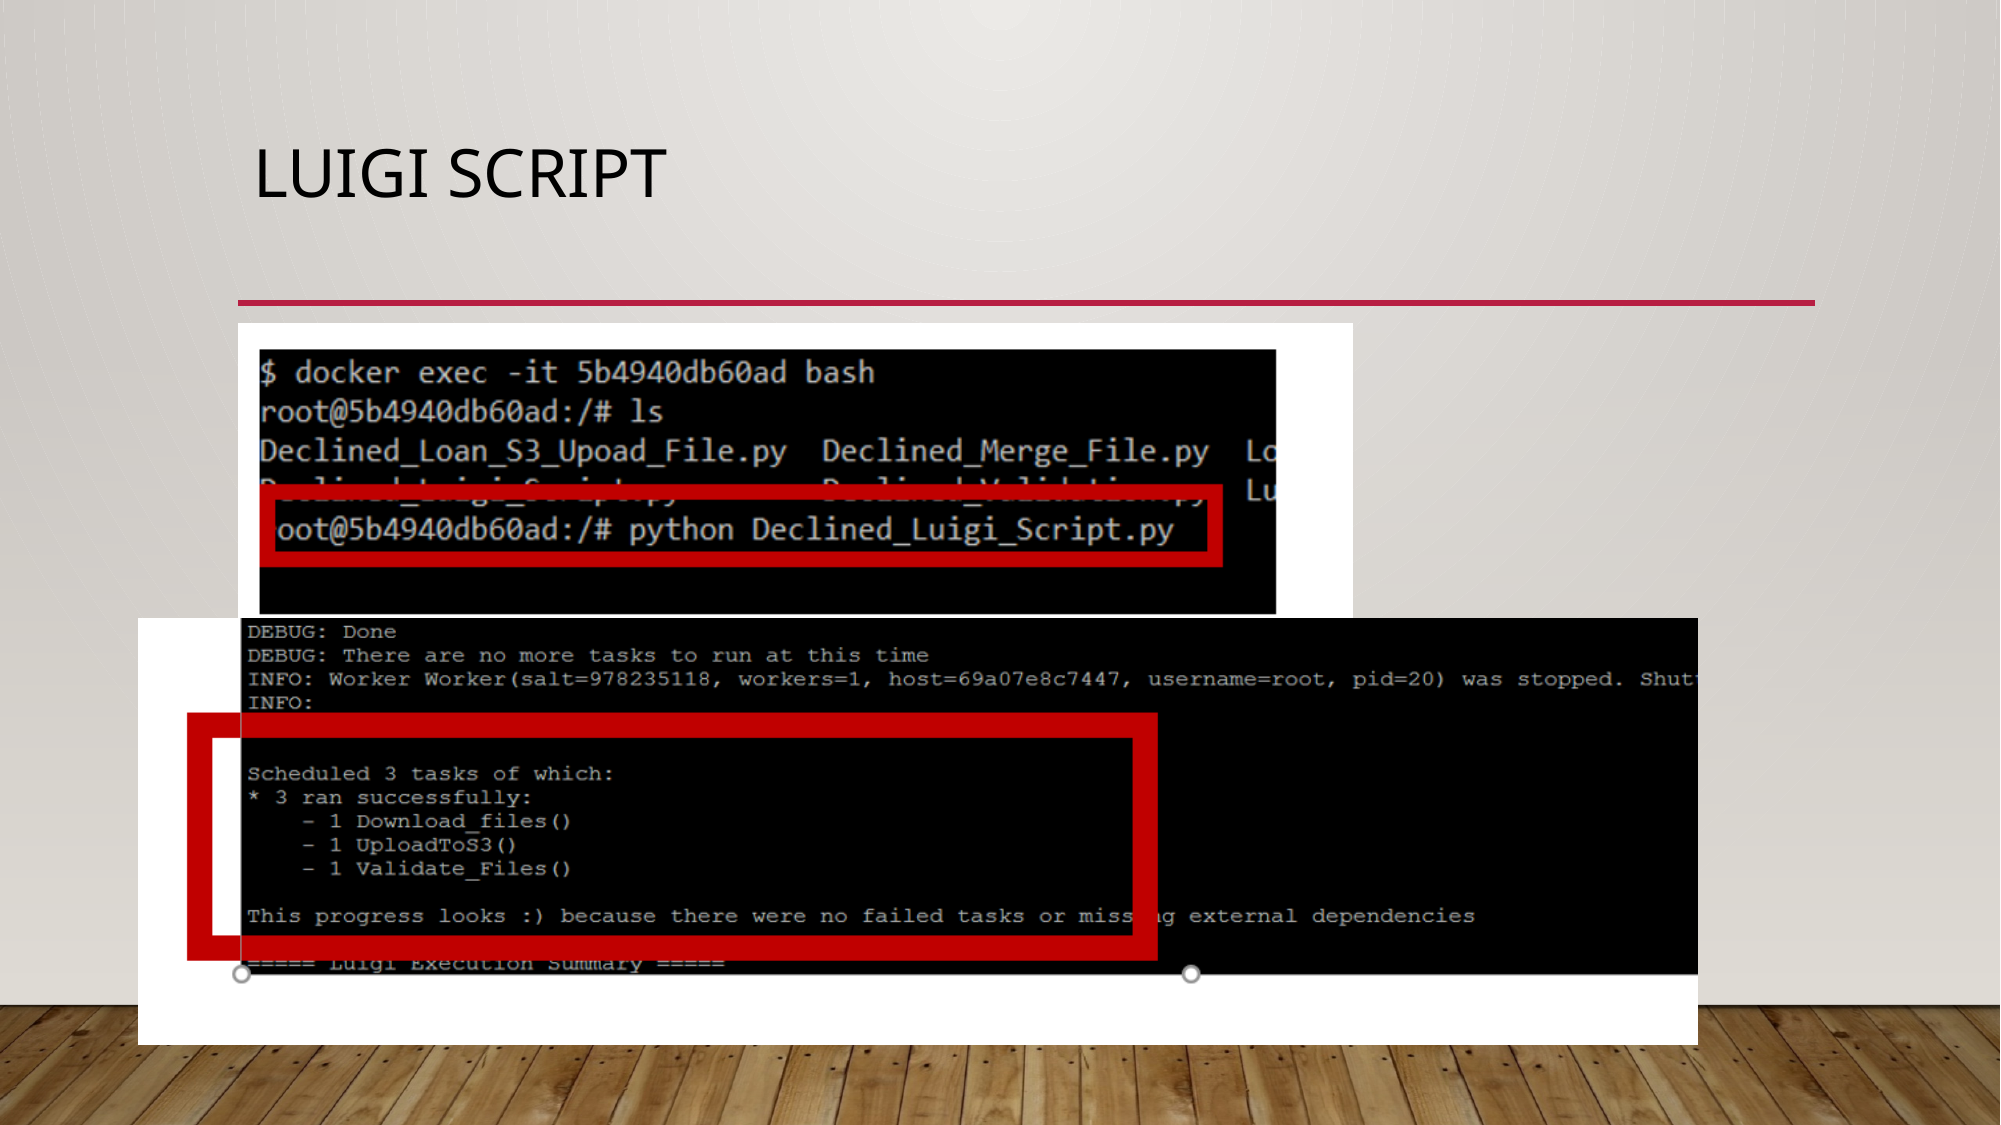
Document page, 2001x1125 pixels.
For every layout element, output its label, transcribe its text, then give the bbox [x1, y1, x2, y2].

title LUIGI SCRIPT [238, 131, 1814, 254]
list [237, 323, 1353, 618]
picture [0, 618, 2000, 1125]
